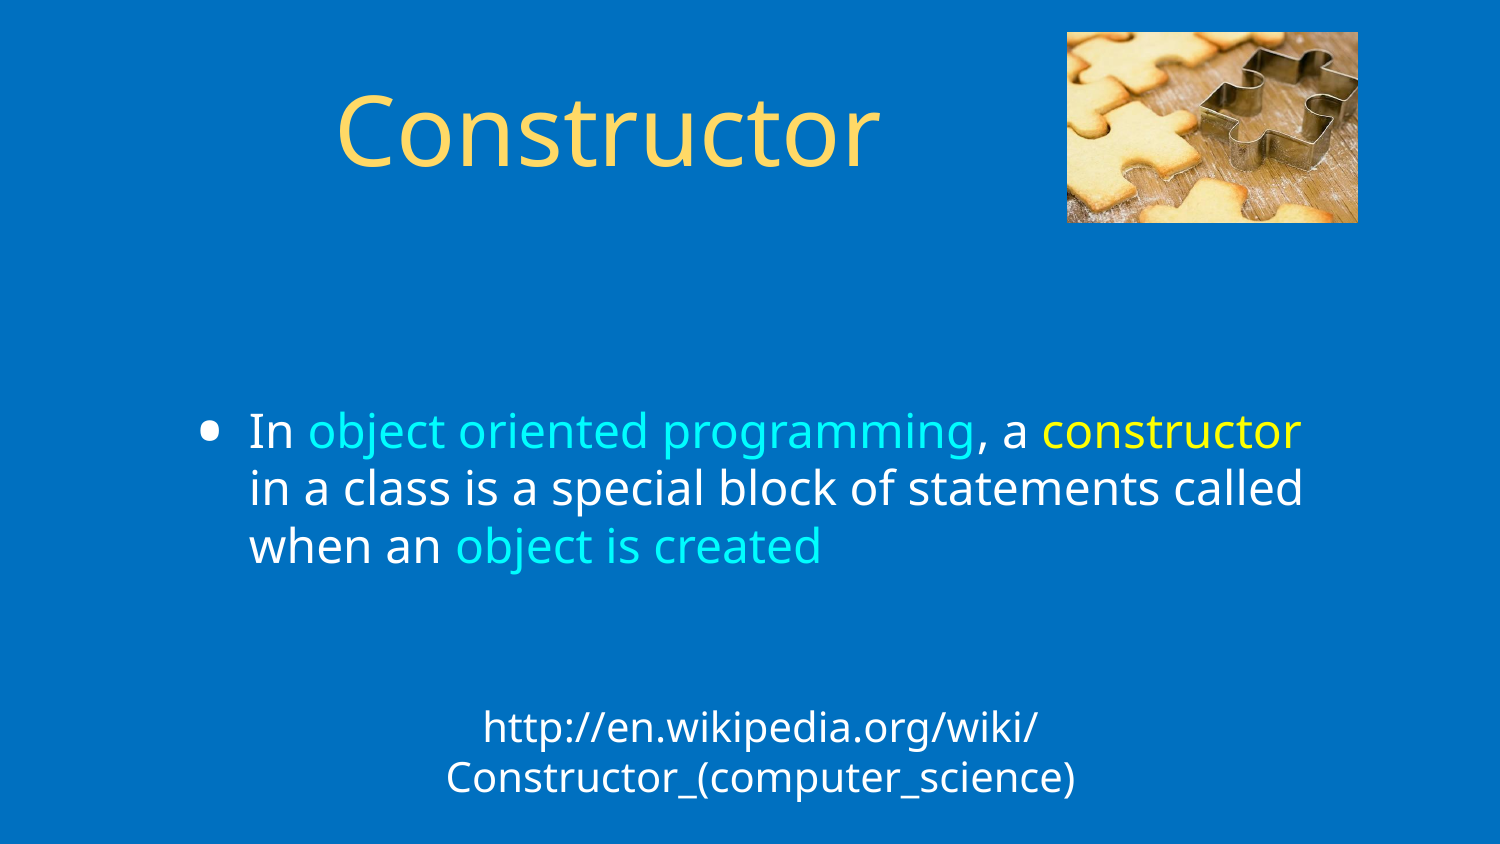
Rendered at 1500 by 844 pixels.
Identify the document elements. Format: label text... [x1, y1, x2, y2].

list In object oriented programming, a constructor in a class is a special block of statements called when an object is created [139, 239, 1360, 734]
title Constructor [139, 21, 1078, 233]
picture [1067, 31, 1358, 224]
text_box http://en.wikipedia.org/wiki/Constructor_(computer_science) [188, 725, 1333, 777]
